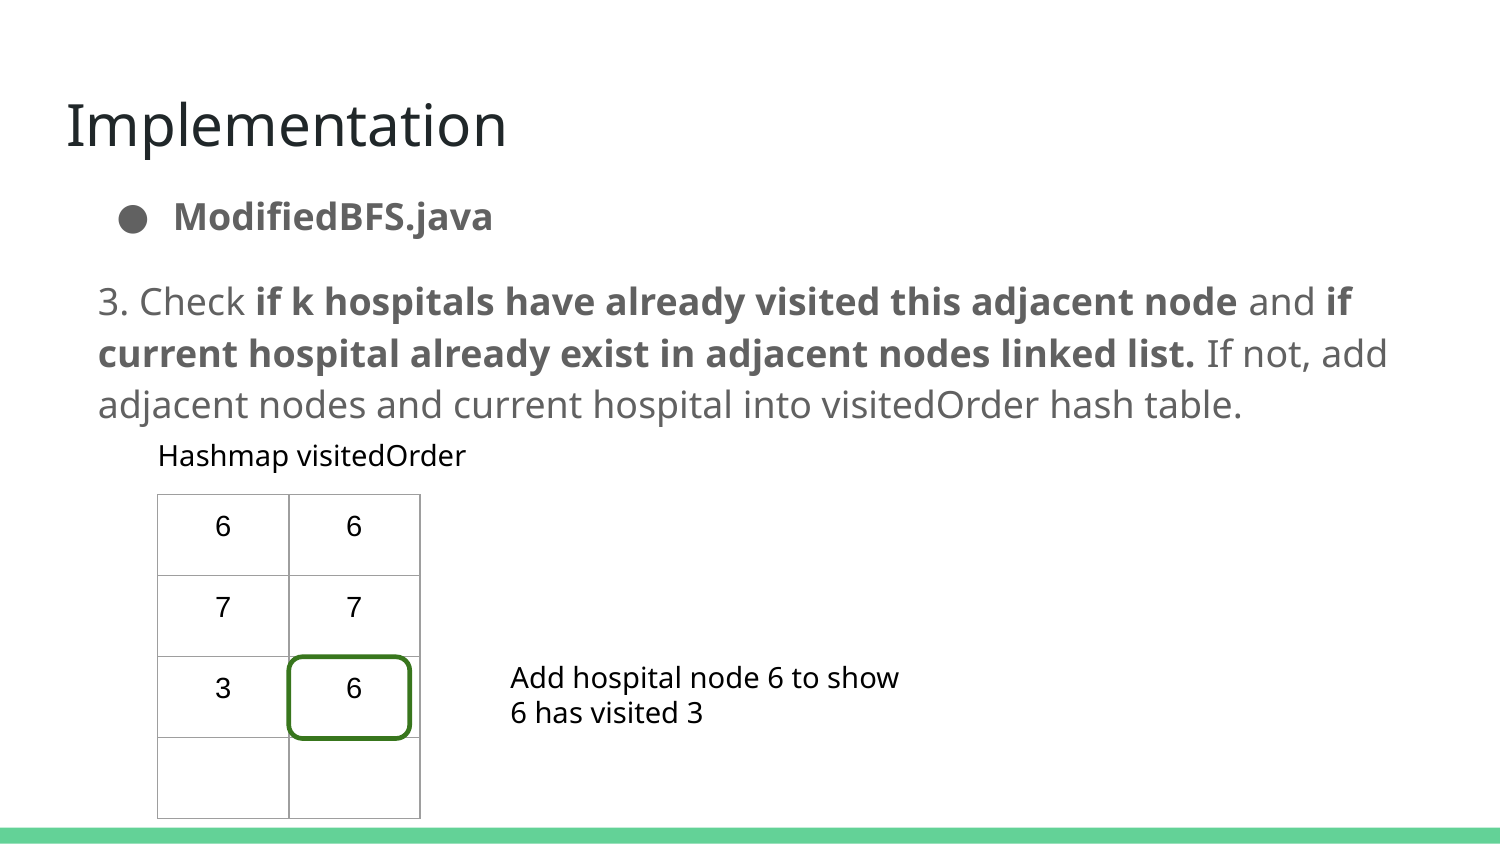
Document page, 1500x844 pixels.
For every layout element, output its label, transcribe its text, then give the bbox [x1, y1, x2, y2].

table_header 6 [158, 495, 288, 575]
text_box Hashmap visitedOrder [142, 421, 686, 481]
table_cell [290, 738, 419, 818]
list ModifiedBFS.java 3. Check if k hospitals have already visited this adjacent node and if current hospital already exist in adjacent nodes linked list. If not, add adjacent nodes and current hospital into visitedOrder hash table. [82, 171, 1481, 436]
table_cell 6 [402, 657, 419, 737]
table_cell 7 [158, 576, 288, 656]
table_cell [158, 738, 288, 818]
text_box Add hospital node 6 to show 6 has visited 3 [495, 644, 930, 726]
table_cell 7 [290, 576, 419, 656]
table_cell 3 [158, 657, 288, 737]
table_header 6 [290, 495, 419, 575]
text_box [288, 656, 410, 739]
title Implementation [51, 72, 1449, 167]
